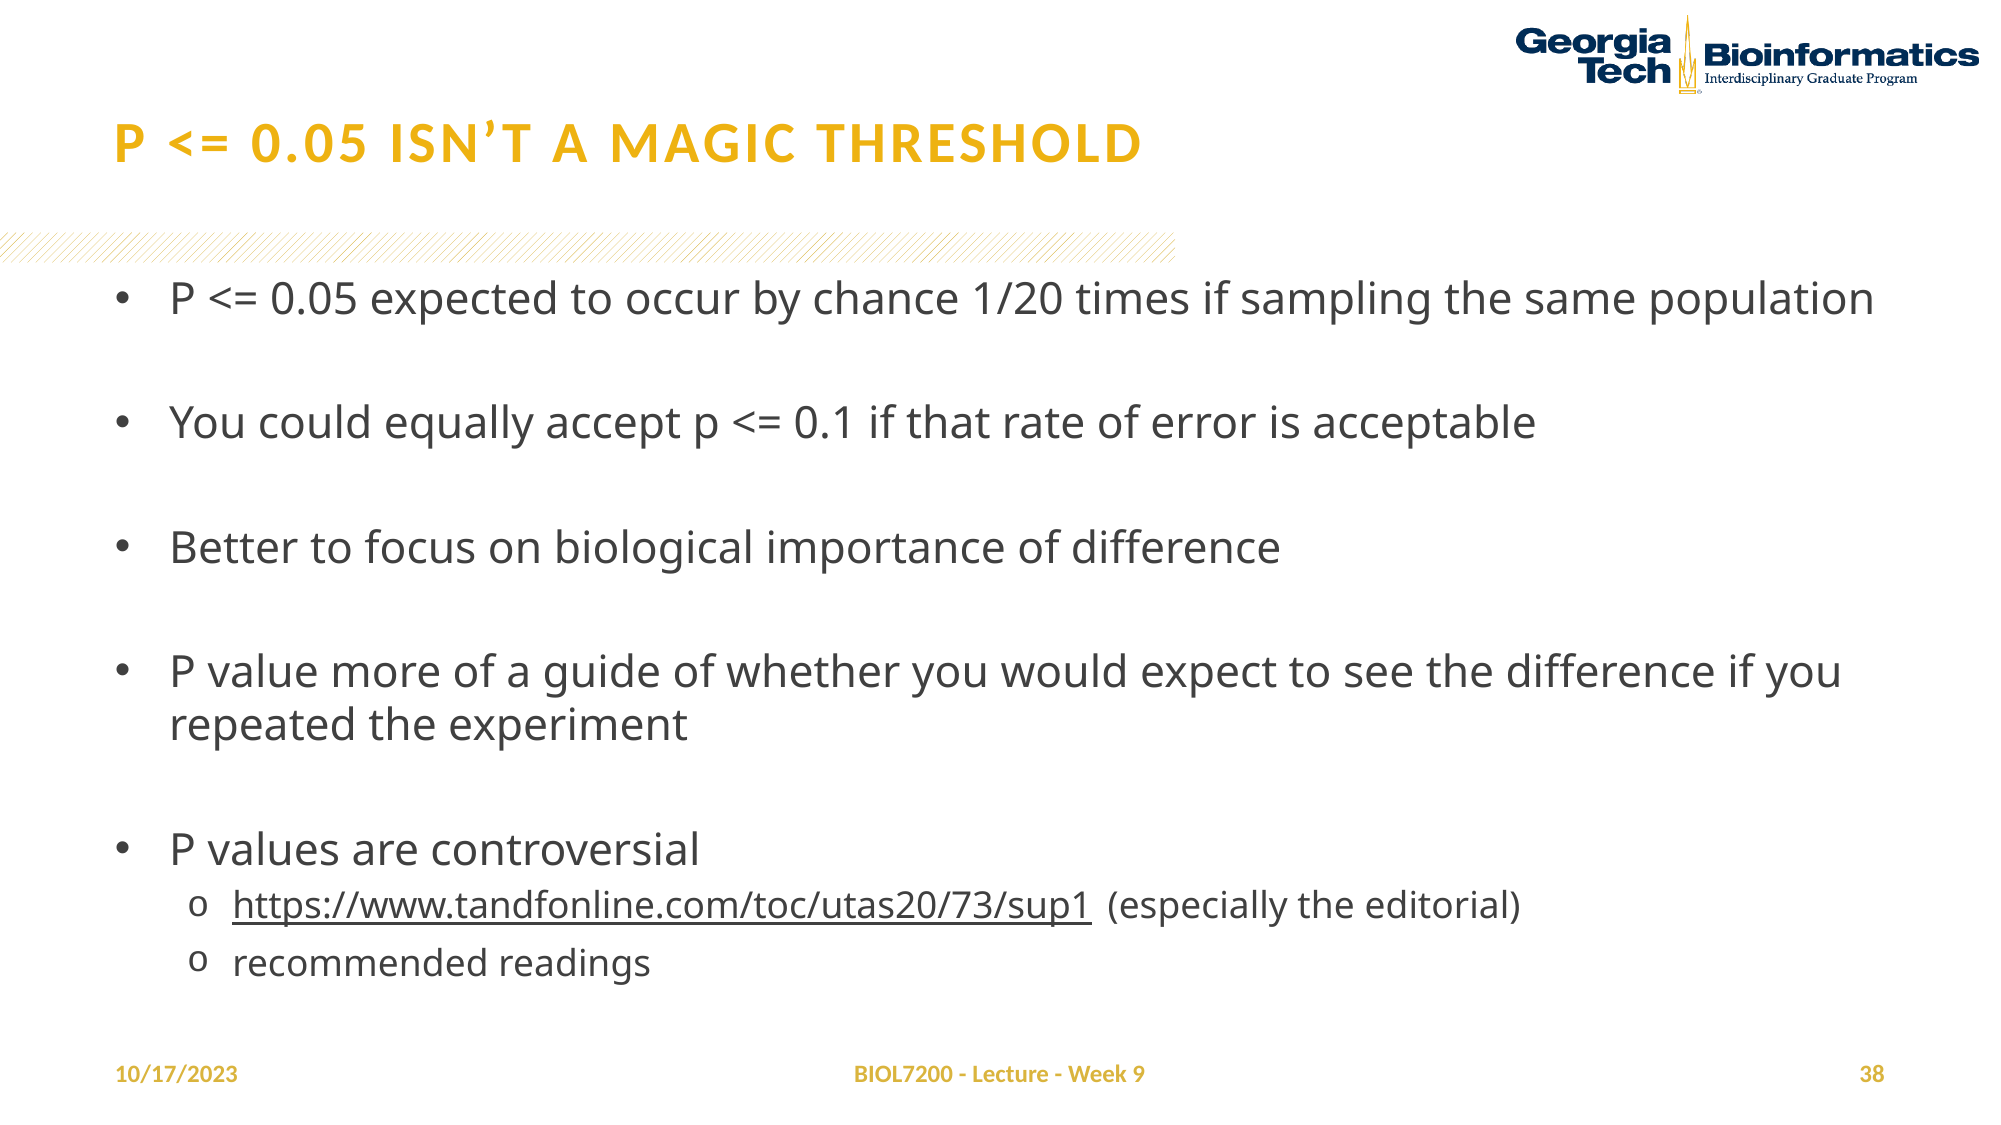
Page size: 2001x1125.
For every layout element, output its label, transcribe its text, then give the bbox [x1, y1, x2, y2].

slide_number 38 [1433, 1042, 1900, 1103]
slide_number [99, 1042, 567, 1103]
title P <= 0.05 isn’t a magic threshold [99, 45, 1900, 233]
footer BIOL7200 - Lecture - Week 9 [683, 1042, 1317, 1103]
picture [1516, 15, 1979, 94]
list P <= 0.05 expected to occur by chance 1/20 times if sampling the same population You could equally accept p <= 0.1 if that rate of error is acceptable Better to focus on biological importance of difference P value more of a guide of whether you would expect to see the difference if you repeated the experiment P values are controversial https://www.tandfonline.com/toc/utas20/73/sup1 (especially the editorial) recommended readings [99, 262, 1900, 1005]
